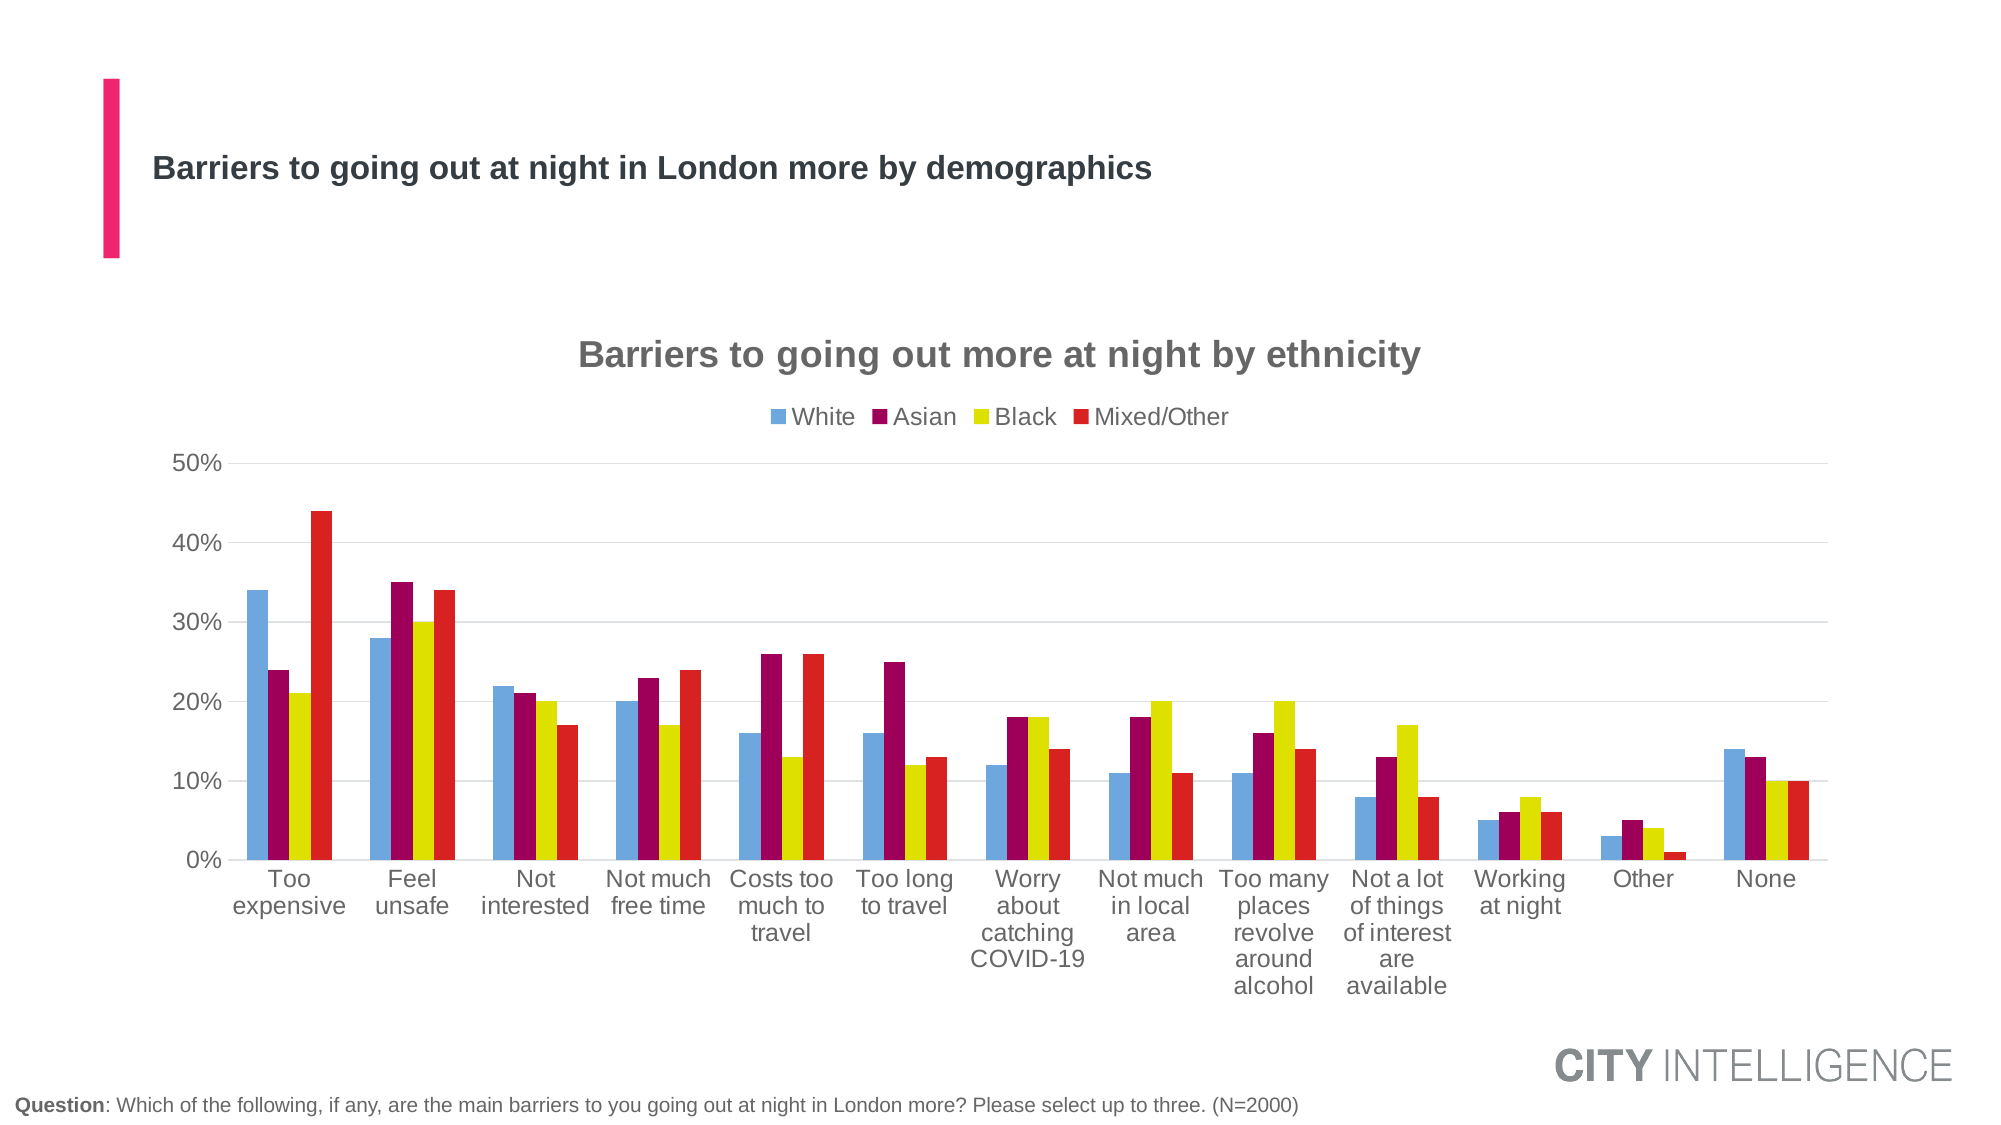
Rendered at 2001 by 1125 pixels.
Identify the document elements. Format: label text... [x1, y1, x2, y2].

chart [137, 299, 1863, 1014]
picture [1555, 1048, 1952, 1082]
title Barriers to going out at night in London more by demographics [137, 59, 1863, 278]
text_box Question: Which of the following, if any, are the main barriers to you going out at night in London more? Please select up to three. (N=2000) [0, 1084, 1488, 1125]
